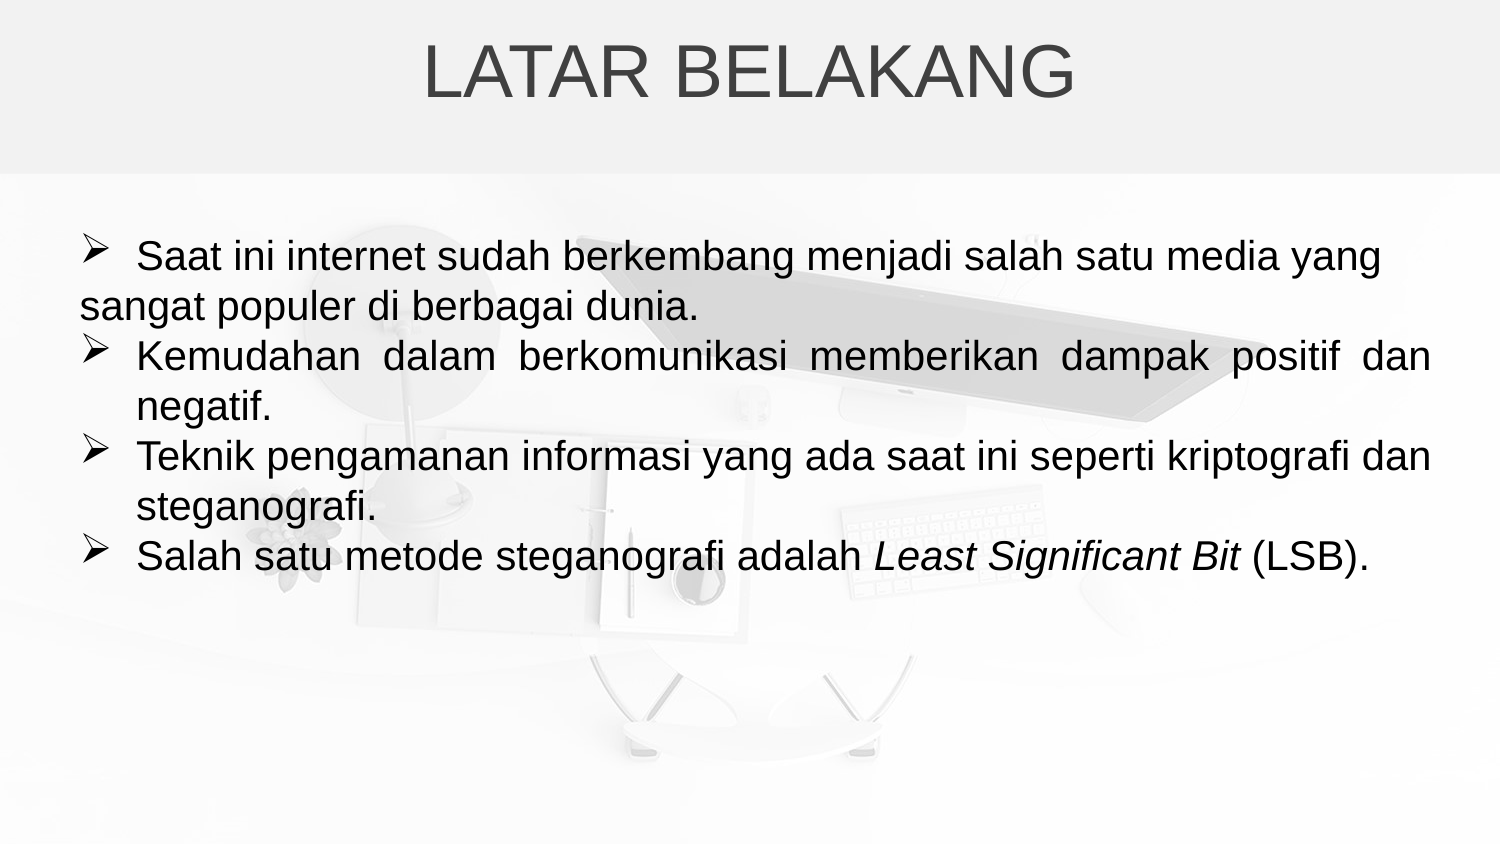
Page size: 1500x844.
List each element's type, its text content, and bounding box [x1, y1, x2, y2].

picture [0, 174, 1500, 844]
list LATAR BELAKANG [0, 20, 1500, 115]
text_box Saat ini internet sudah berkembang menjadi salah satu media yang sangat populer di berbagai dunia. Kemudahan dalam berkomunikasi memberikan dampak positif dan negatif. Teknik pengamanan informasi yang ada saat ini seperti kriptografi dan steganografi. Salah satu metode steganografi adalah Least Significant Bit (LSB). [64, 221, 1447, 586]
